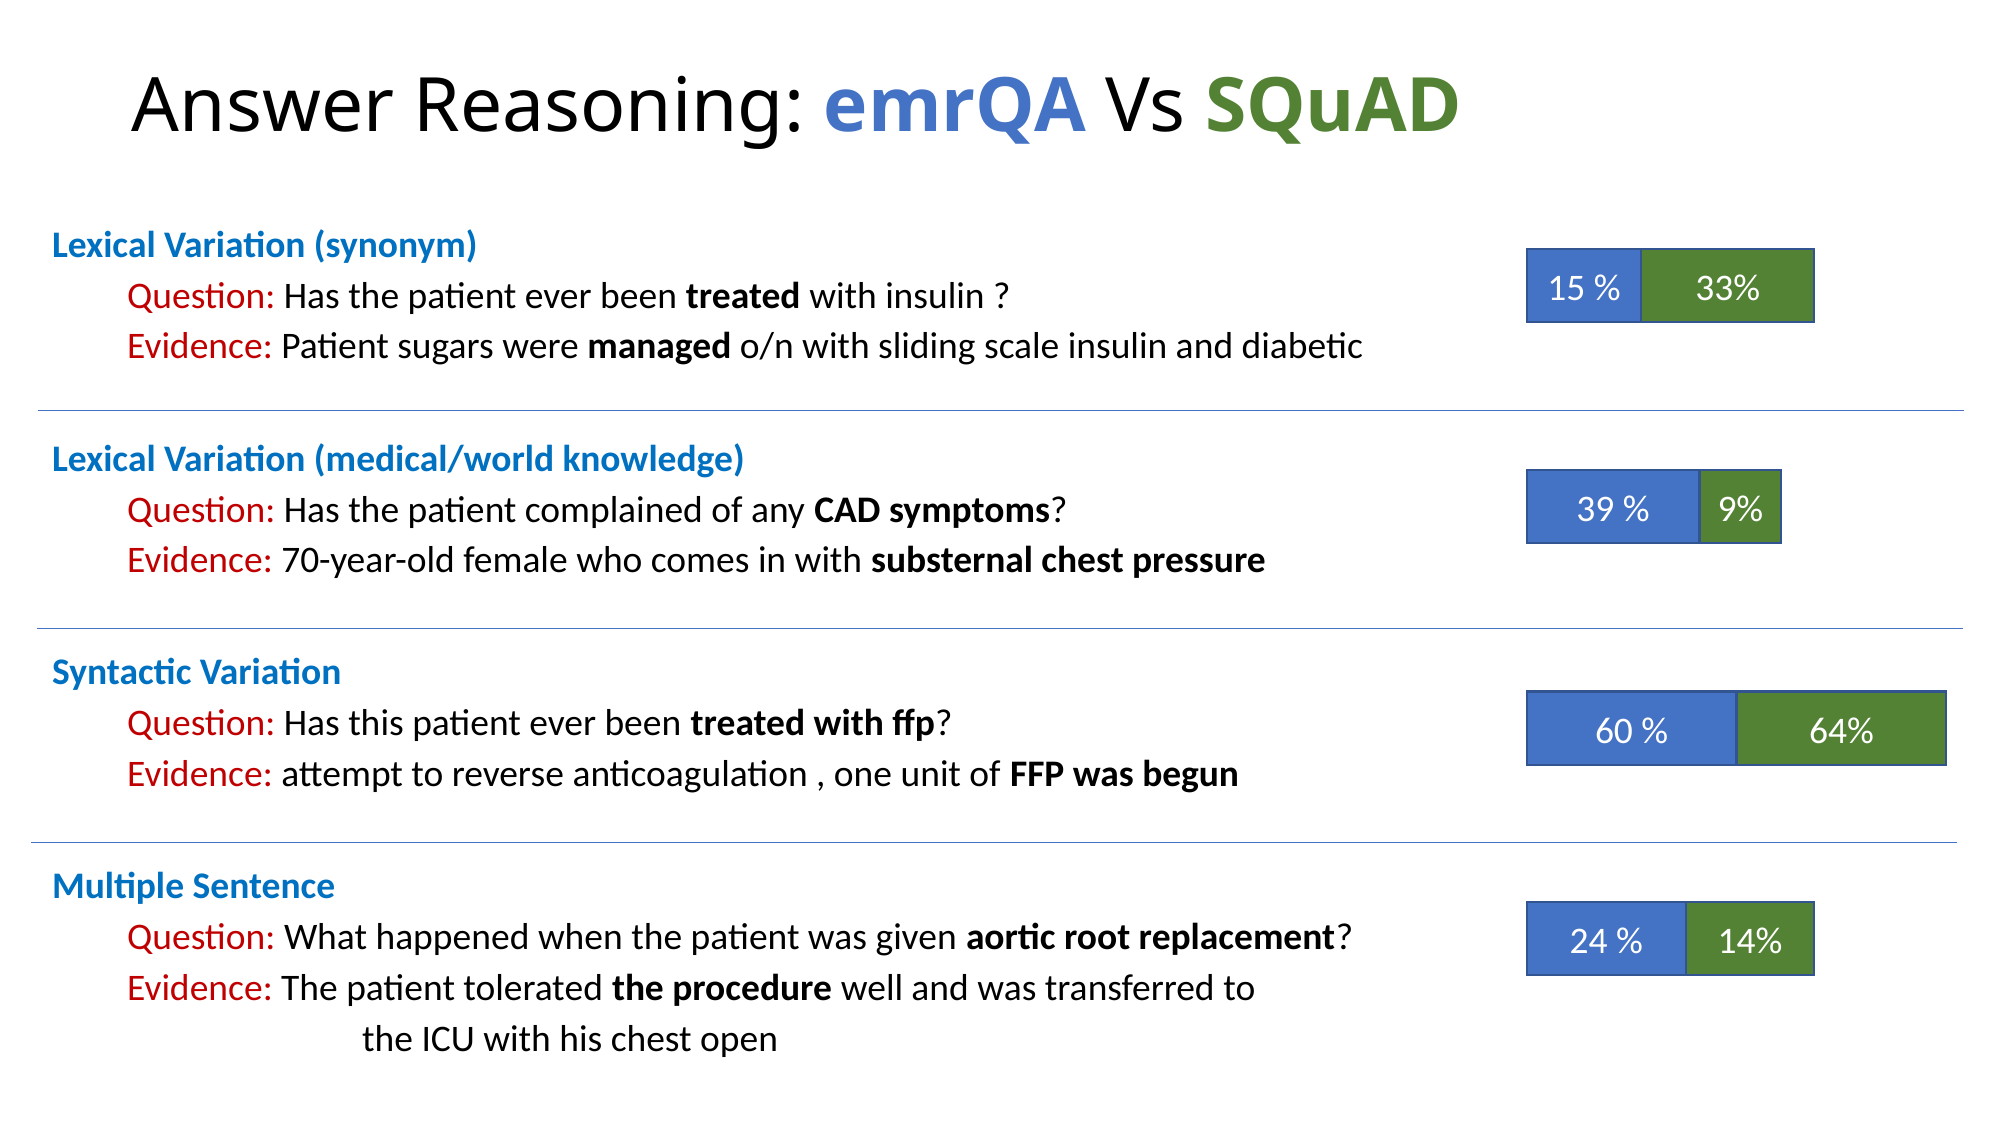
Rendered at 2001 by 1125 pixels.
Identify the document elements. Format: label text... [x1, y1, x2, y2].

title Answer Reasoning: emrQA Vs SQuAD [116, 0, 1842, 216]
text_box 64% [1736, 690, 1947, 766]
text_box 33% [1640, 248, 1815, 323]
text_box 9% [1699, 469, 1782, 544]
text_box 39 % [1526, 469, 1699, 544]
text_box 14% [1685, 901, 1815, 976]
text_box 60 % [1526, 690, 1736, 766]
list Lexical Variation (synonym) Question: Has the patient ever been treated with insulin ? Evidence: Patient sugars were managed o/n with sliding scale insulin and diabetic Lexical Variation (medical/world knowledge) Question: Has the patient complained of any CAD symptoms? Evidence: 70-year-old female who comes in with substernal chest pressure Syntactic Variation Question: Has this patient ever been treated with ffp? Evidence: attempt to reverse anticoagulation , one unit of FFP was begun Multiple Sentence Question: What happened when the patient was given aortic root replacement? Evidence: The patient tolerated the procedure well and was transferred to the ICU with his chest open [37, 217, 1762, 386]
text_box 15 % [1526, 248, 1640, 323]
text_box 24 % [1526, 901, 1685, 976]
